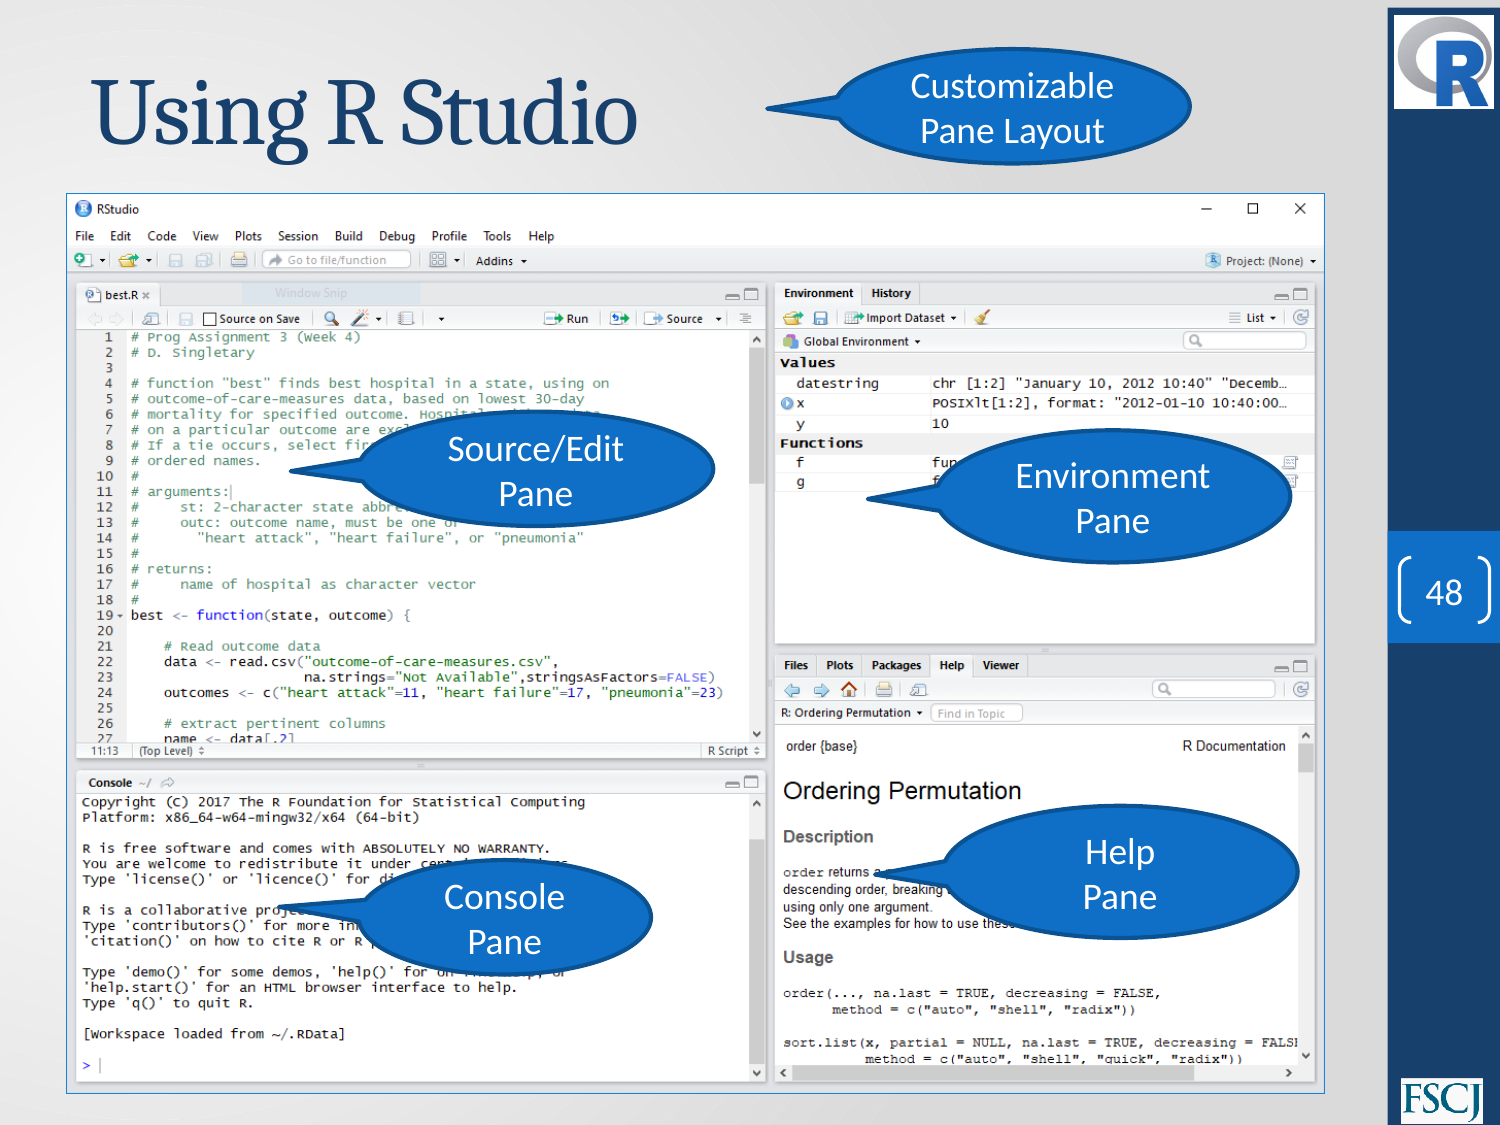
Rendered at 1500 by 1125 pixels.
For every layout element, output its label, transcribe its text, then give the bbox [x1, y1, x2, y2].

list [66, 193, 1326, 1095]
text_box CustomizablePane Layout [765, 46, 1192, 166]
slide_number 48 [1397, 555, 1492, 624]
title Using R Studio [75, 45, 1325, 168]
picture [1401, 1078, 1483, 1124]
picture [1394, 15, 1494, 109]
